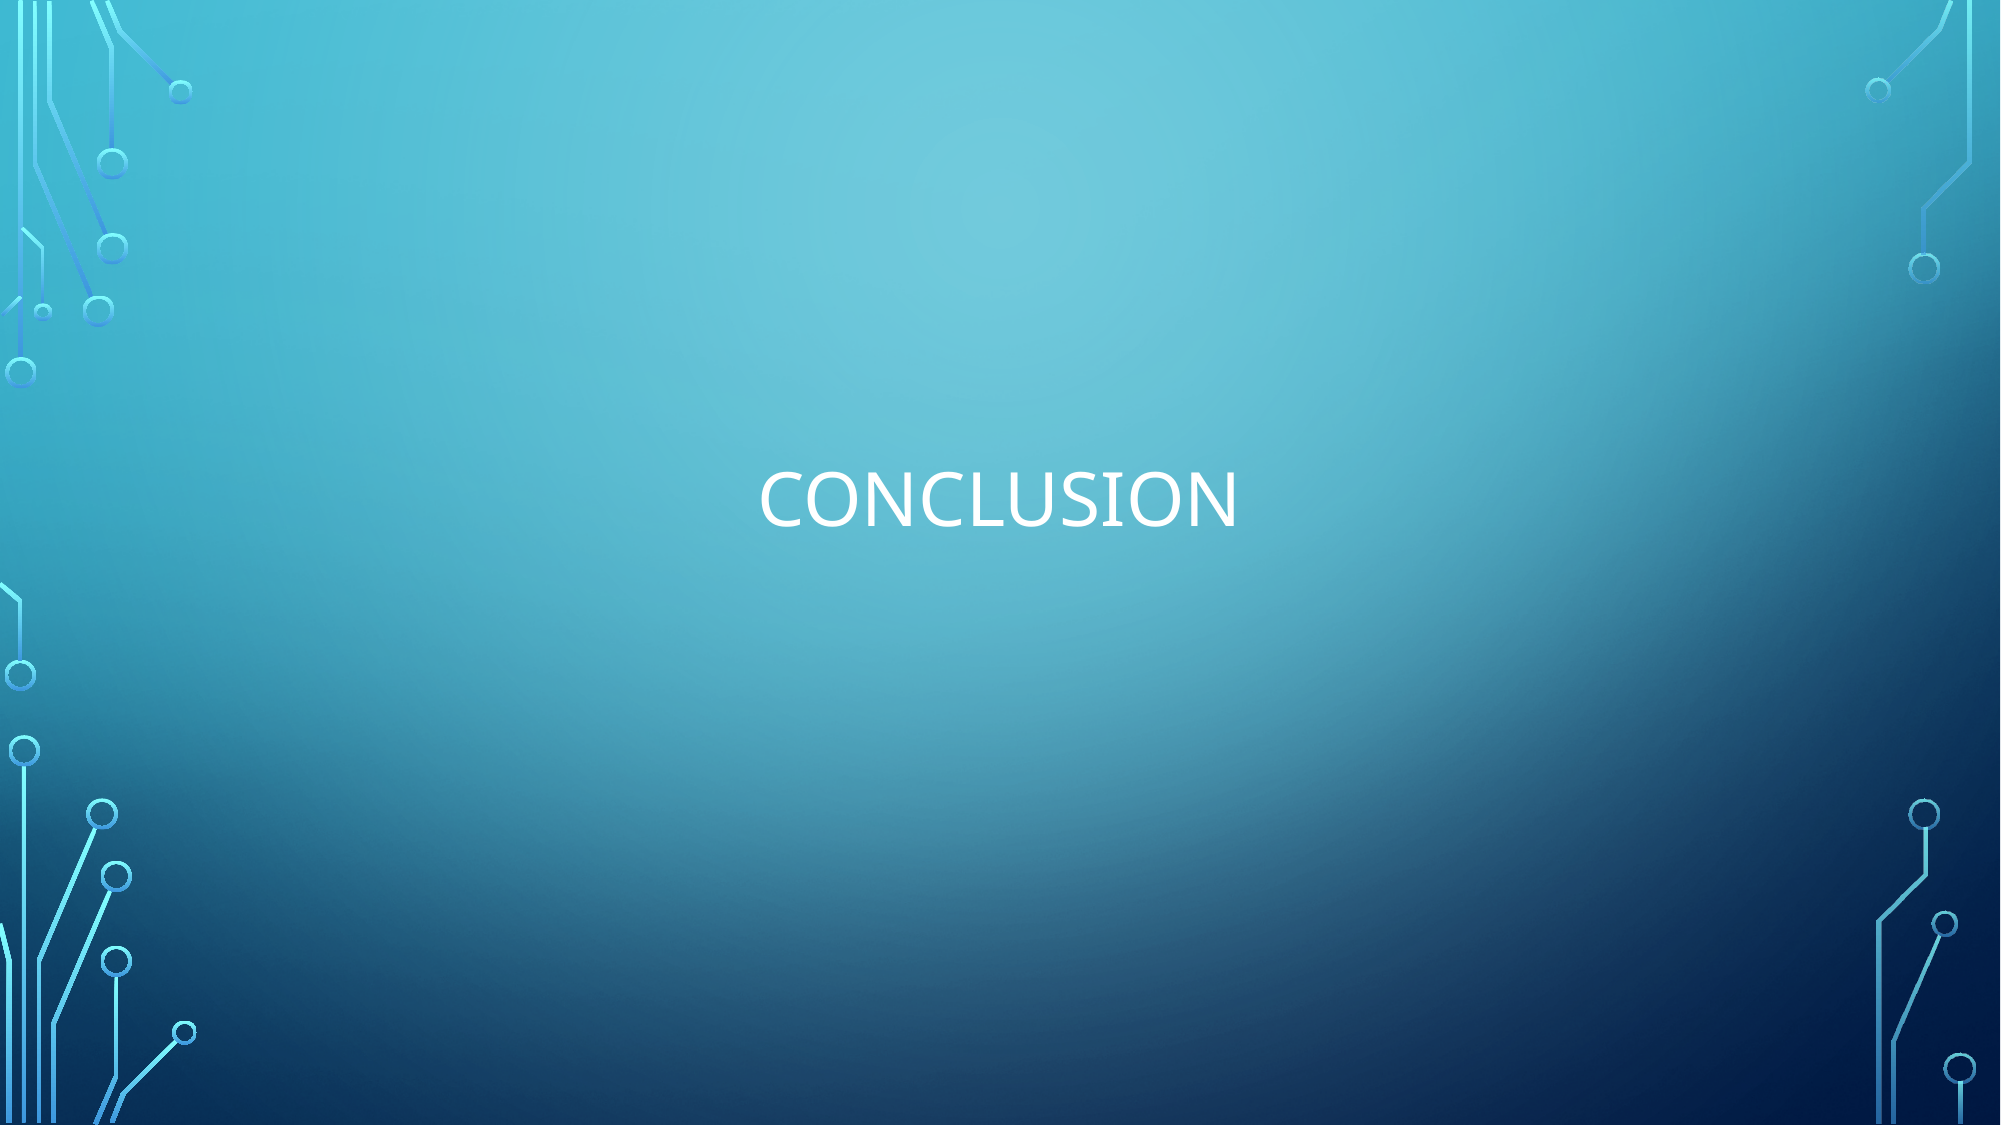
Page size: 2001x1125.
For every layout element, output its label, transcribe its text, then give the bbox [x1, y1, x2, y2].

title Conclusion [187, 99, 1813, 663]
